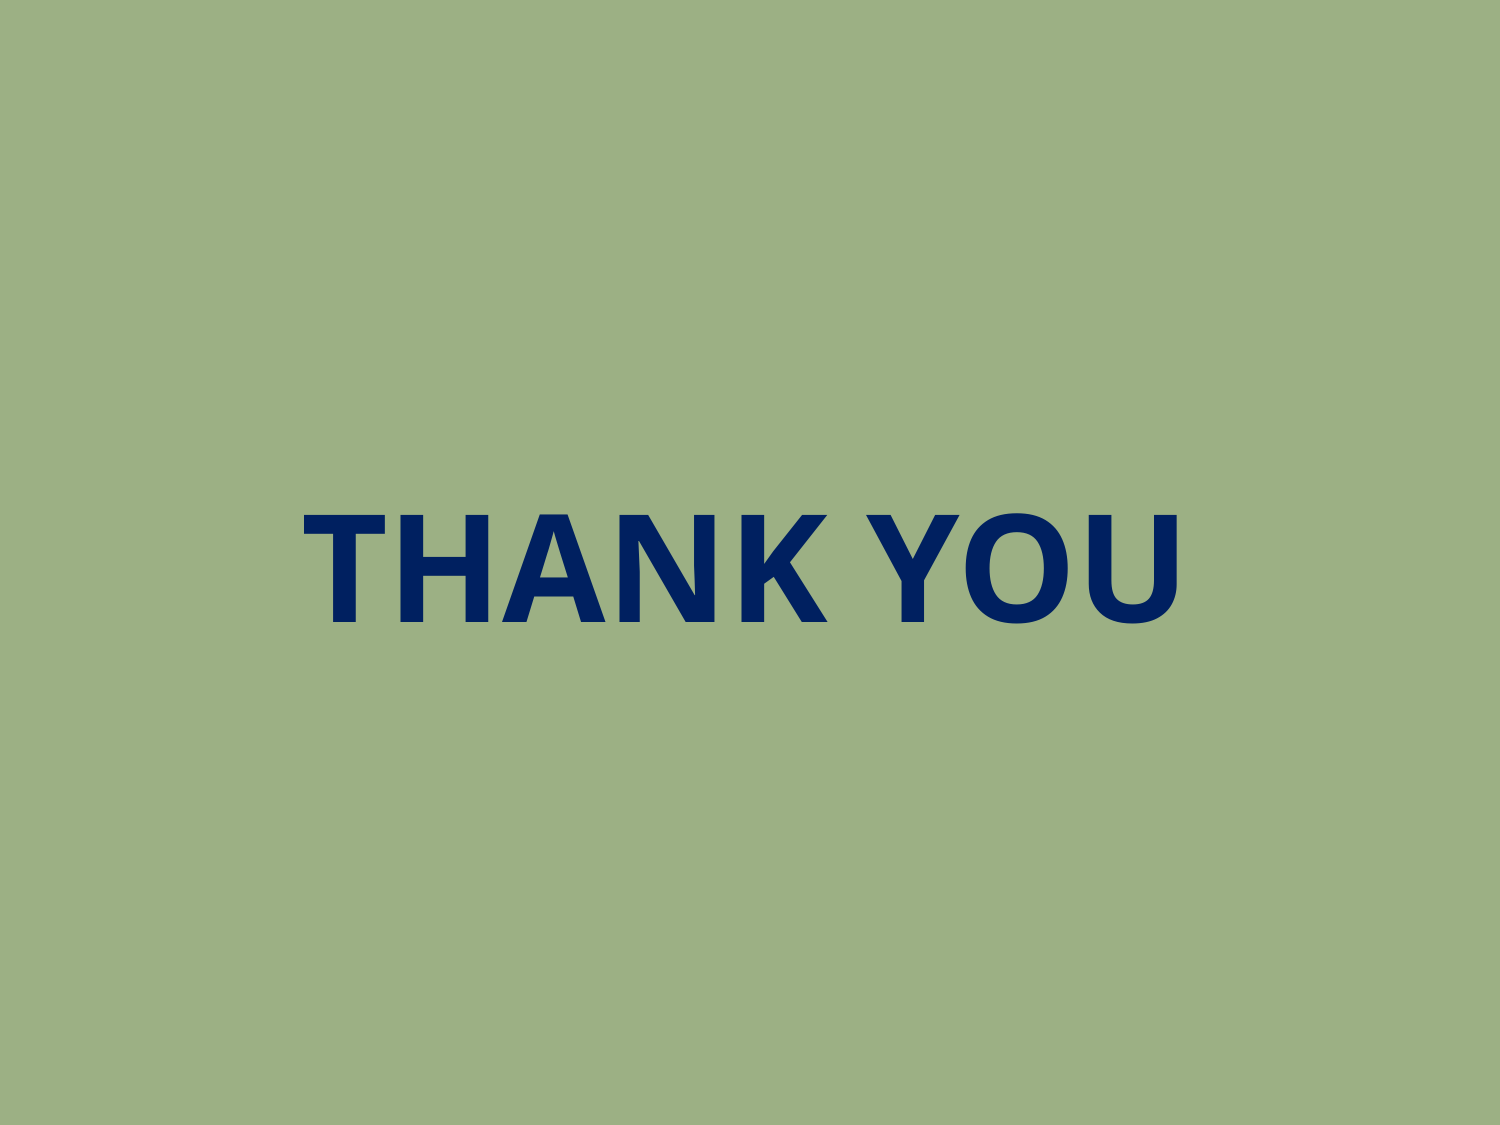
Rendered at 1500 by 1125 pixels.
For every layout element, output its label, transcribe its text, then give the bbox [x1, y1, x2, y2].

title THANK YOU [70, 148, 1421, 977]
